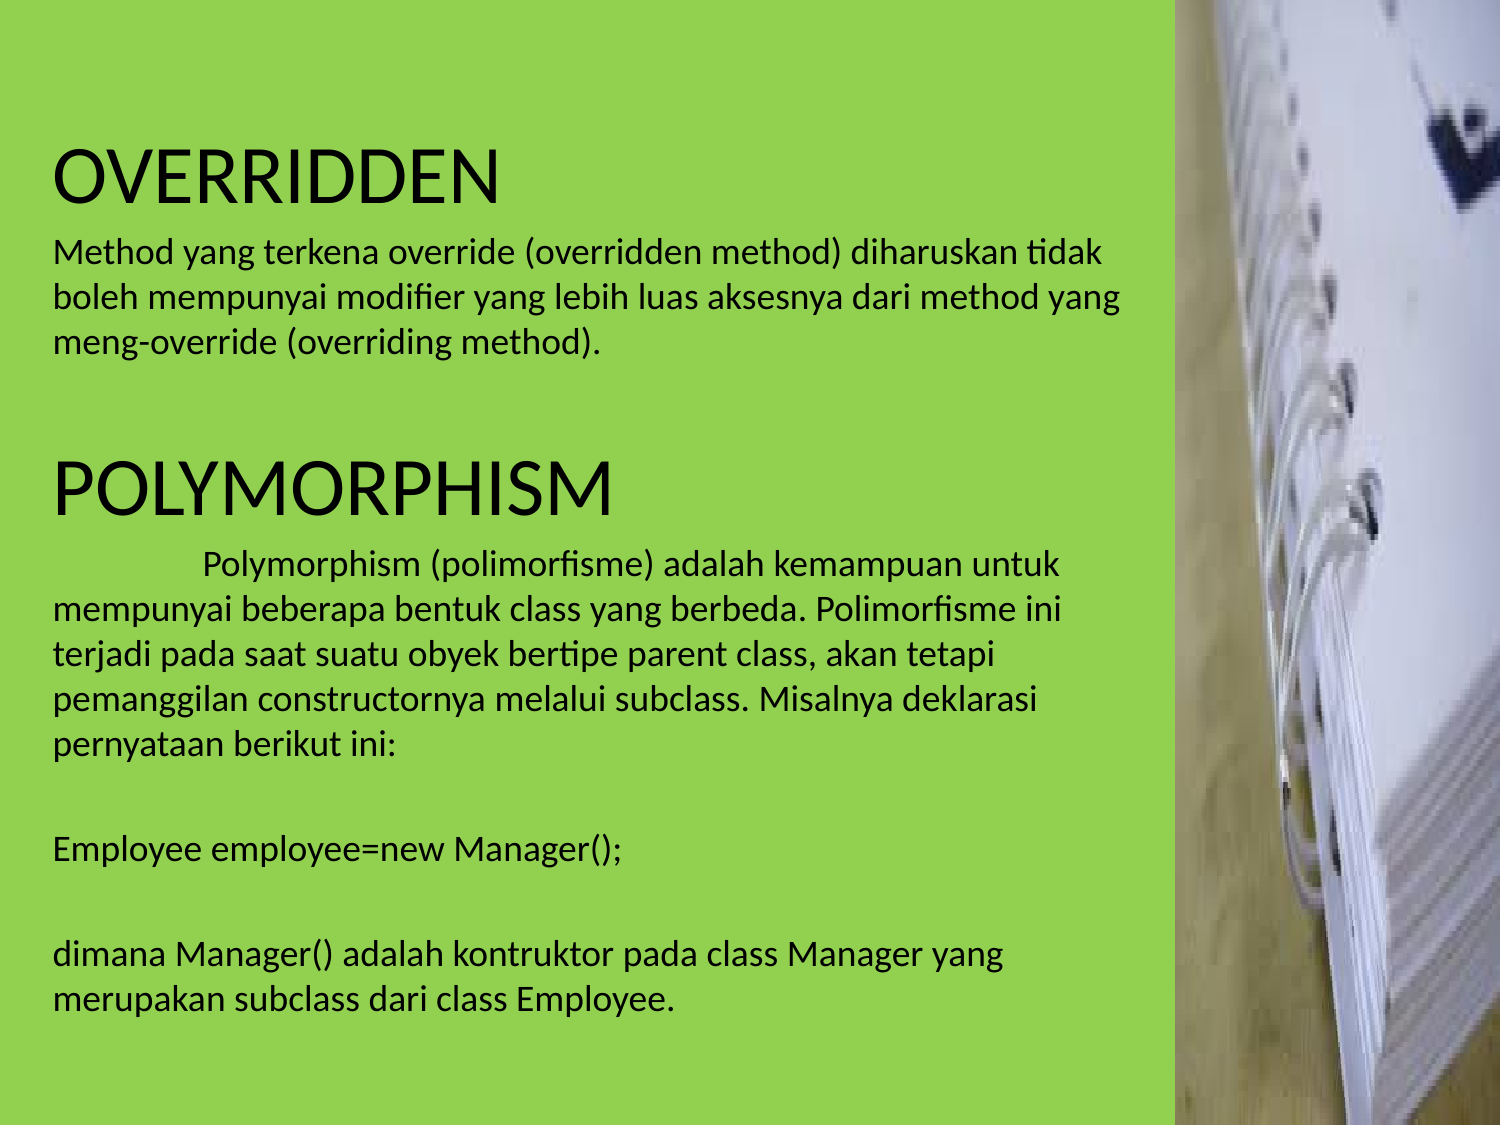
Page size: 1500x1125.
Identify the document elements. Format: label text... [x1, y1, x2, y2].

list OVERRIDDEN Method yang terkena override (overridden method) diharuskan tidak boleh mempunyai modifier yang lebih luas aksesnya dari method yang meng-override (overriding method). POLYMORPHISM Polymorphism (polimorfisme) adalah kemampuan untuk mempunyai beberapa bentuk class yang berbeda. Polimorfisme ini terjadi pada saat suatu obyek bertipe parent class, akan tetapi pemanggilan constructornya melalui subclass. Misalnya deklarasi pernyataan berikut ini: Employee employee=new Manager(); dimana Manager() adalah kontruktor pada class Manager yang merupakan subclass dari class Employee. [37, 112, 1150, 1038]
picture [1174, 0, 1500, 1125]
